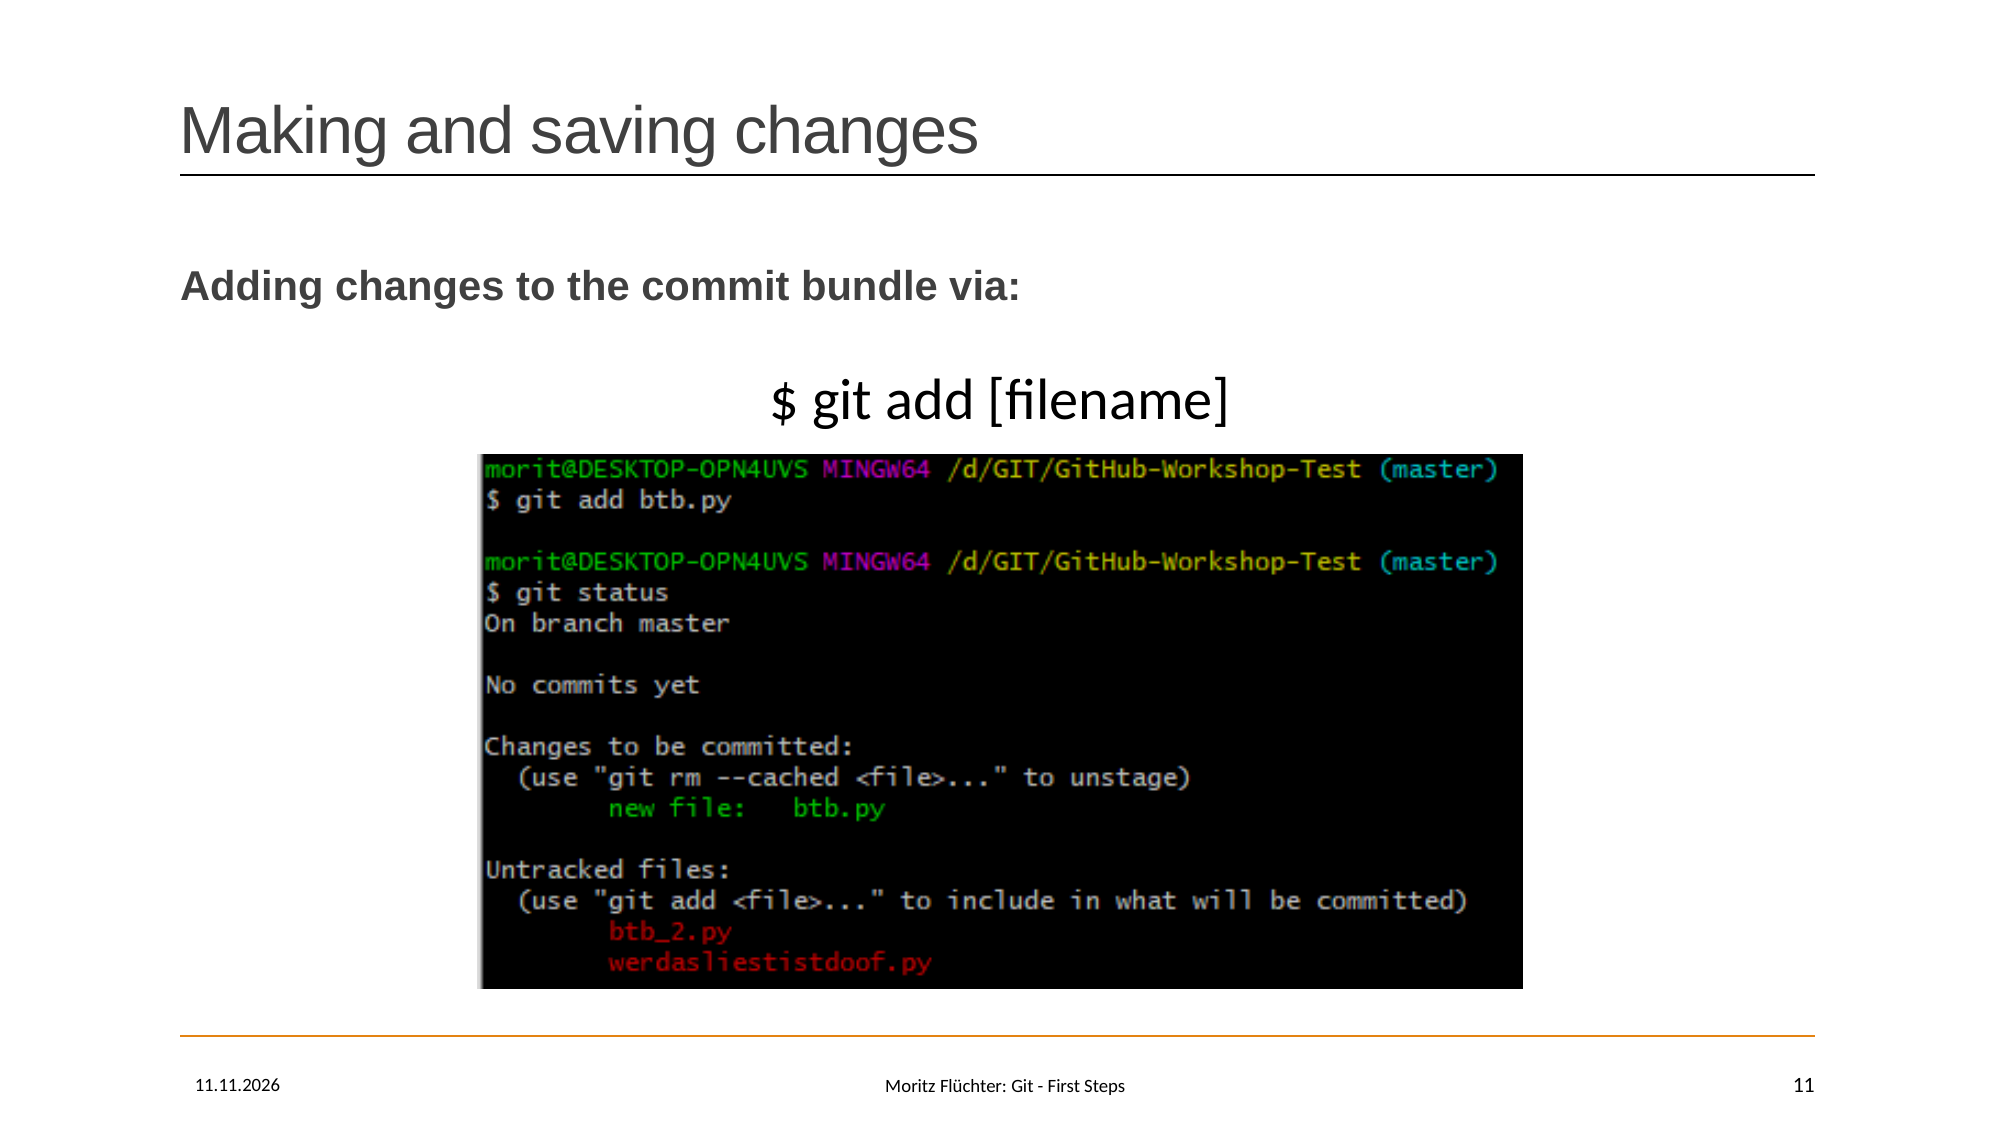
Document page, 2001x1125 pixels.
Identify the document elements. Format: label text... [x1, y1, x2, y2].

footer Moritz Flüchter: Git - First Steps [609, 1054, 1401, 1115]
slide_number 11 [1614, 1053, 1830, 1114]
text_box $ git add [filename] [526, 353, 1474, 439]
list Adding changes to the commit bundle via: [180, 257, 1830, 373]
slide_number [180, 1053, 586, 1114]
title Making and saving changes [164, 59, 1800, 175]
picture [476, 453, 1524, 989]
